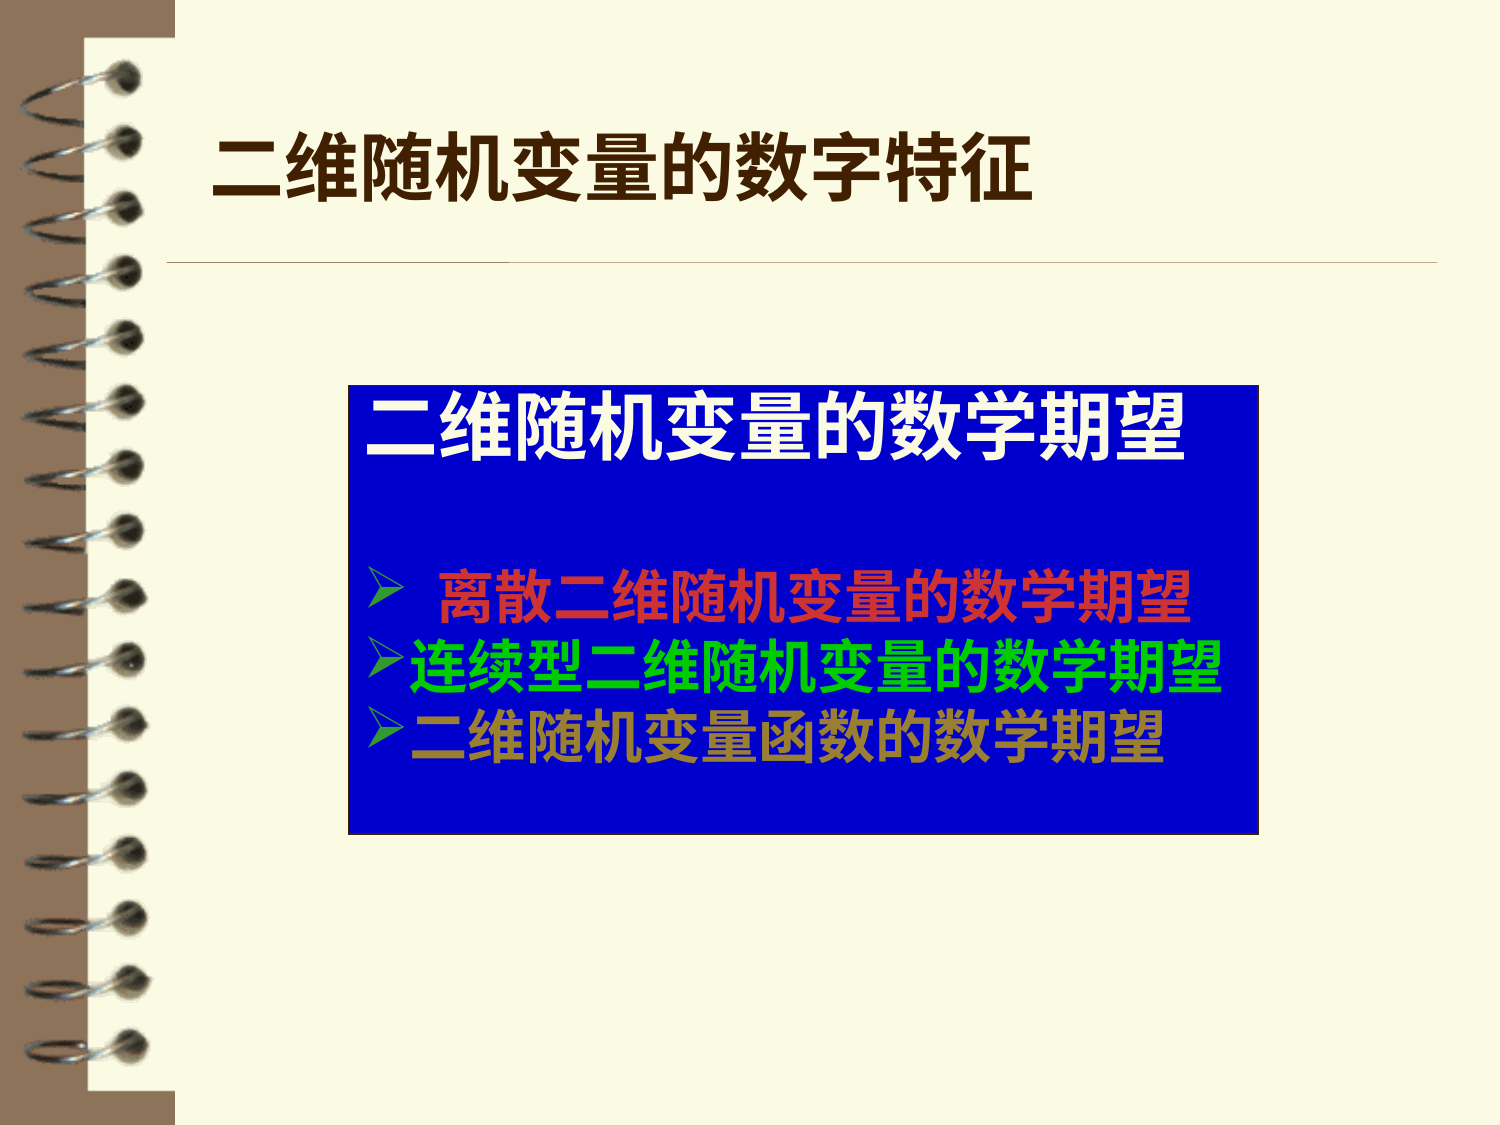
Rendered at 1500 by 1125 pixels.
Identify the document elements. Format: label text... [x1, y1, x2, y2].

text_box 二维随机变量的数字特征 [194, 113, 1152, 219]
picture [0, 0, 175, 1125]
text_box 二维随机变量的数学期望 离散二维随机变量的数学期望 连续型二维随机变量的数学期望 二维随机变量函数的数学期望 [348, 385, 1258, 834]
